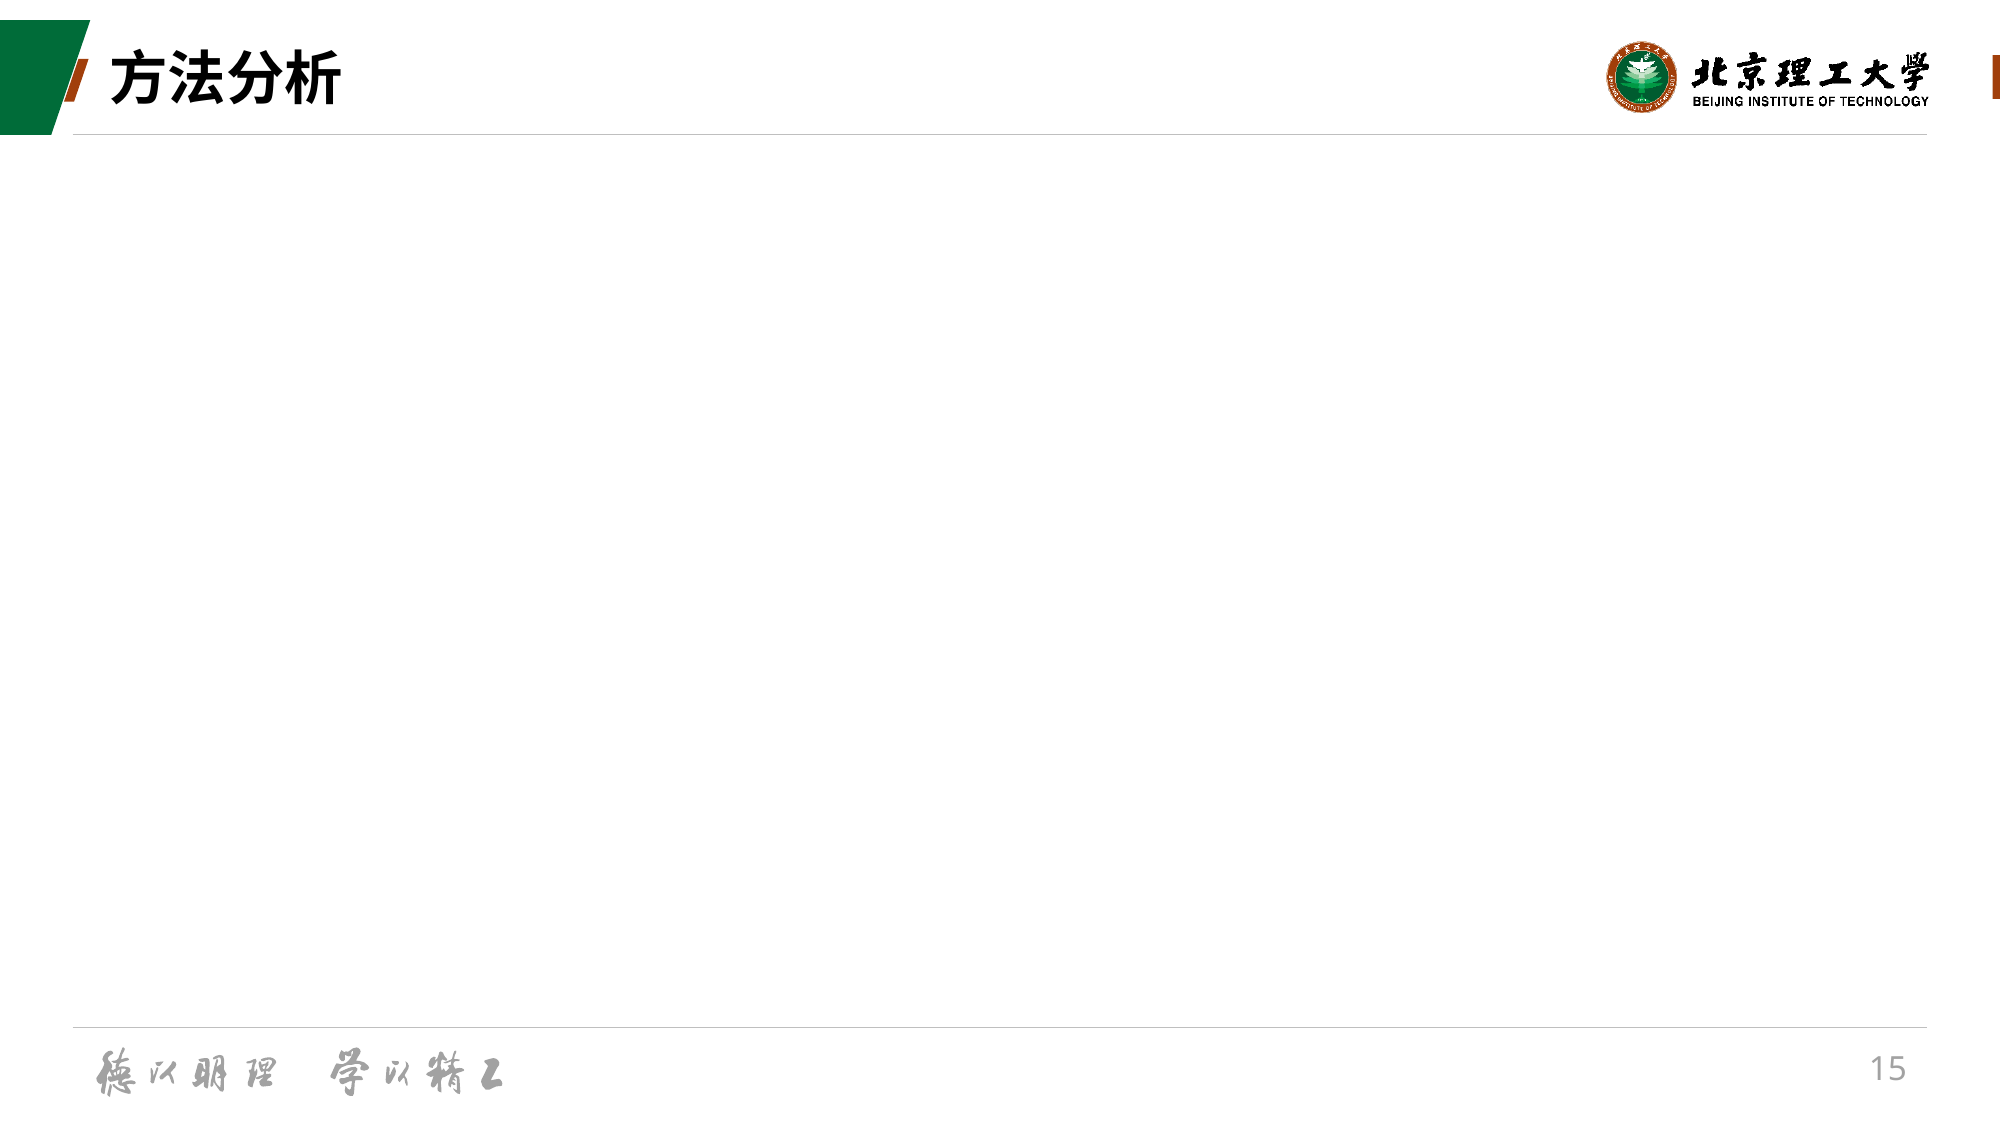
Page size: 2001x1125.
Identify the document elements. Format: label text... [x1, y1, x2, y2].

title 方法分析 [94, 40, 1513, 120]
picture [1606, 41, 1929, 113]
